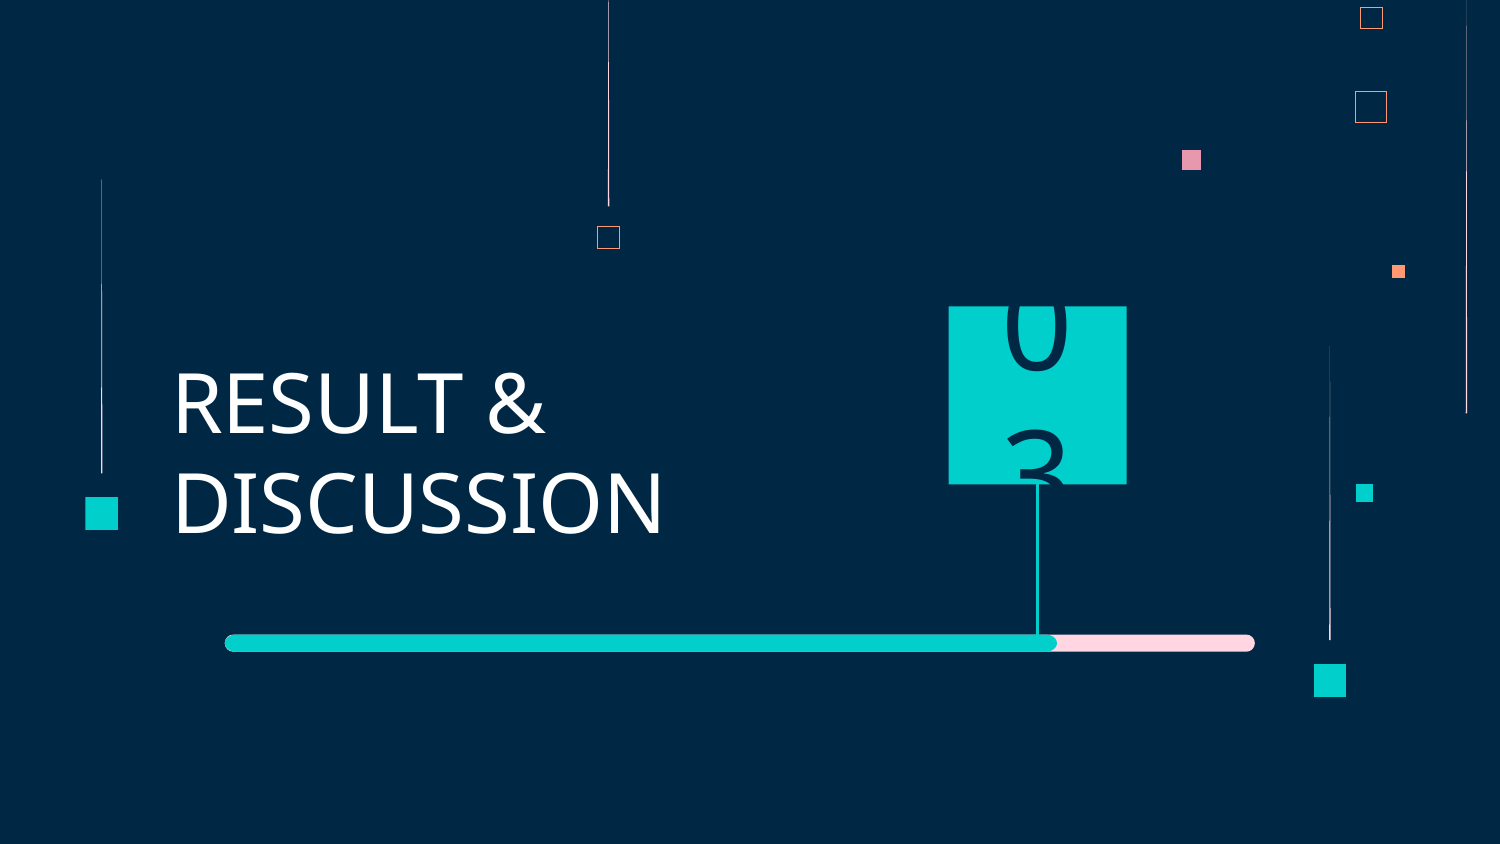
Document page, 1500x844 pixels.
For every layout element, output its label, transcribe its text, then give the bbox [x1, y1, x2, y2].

text_box [1049, 634, 1255, 652]
text_box [224, 634, 1058, 652]
text_box [948, 306, 1127, 485]
title 03 [957, 348, 1119, 443]
title RESULT & DISCUSSION [156, 427, 1036, 565]
